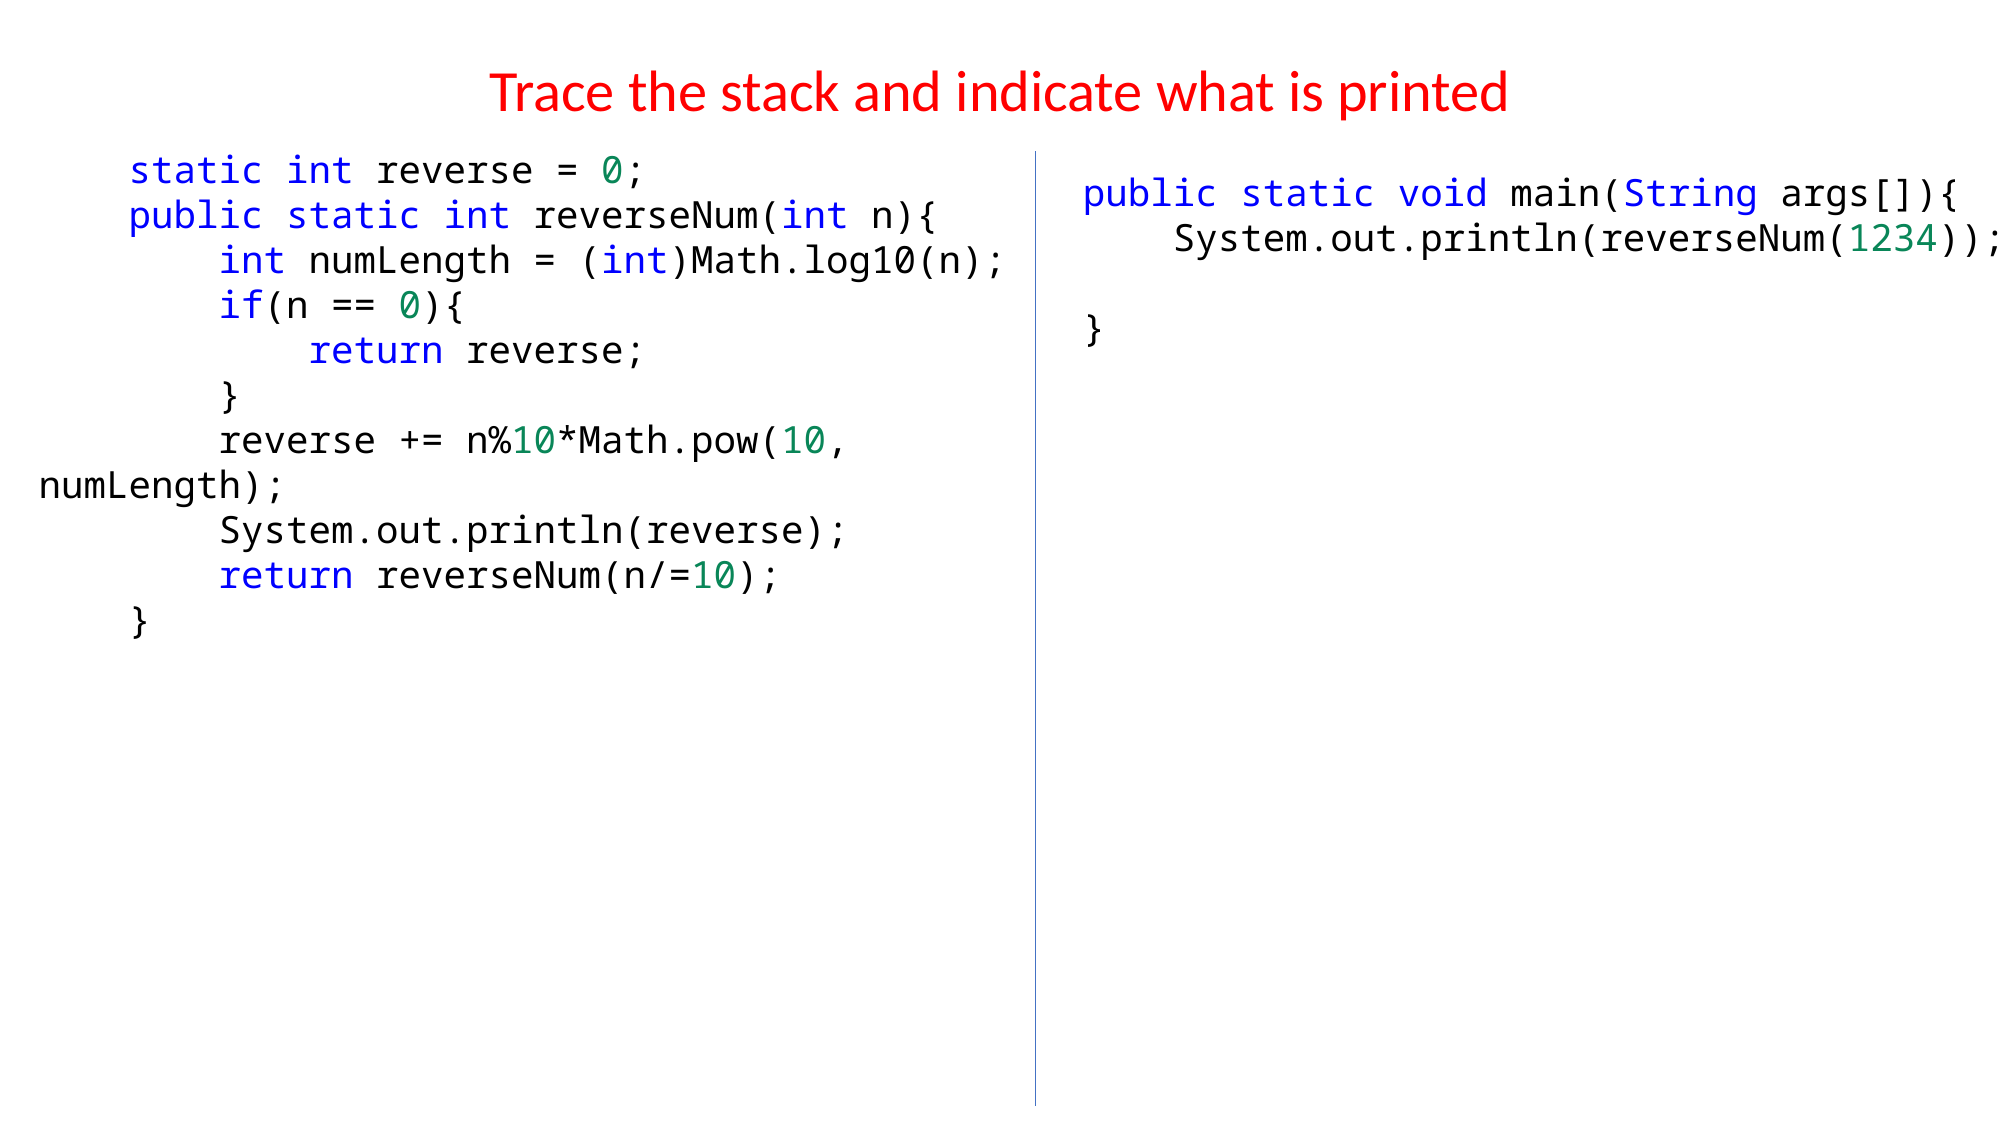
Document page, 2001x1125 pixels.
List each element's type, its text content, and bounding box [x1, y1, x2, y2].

text_box public static void main(String args[]){ System.out.println(reverseNum(1234)); } [1068, 71, 2000, 357]
text_box static int reverse = 0; public static int reverseNum(int n){ int numLength = (int)Math.log10(n); if(n == 0){ return reverse; } reverse += n%10*Math.pow(10, numLength); System.out.println(reverse); return reverseNum(n/=10); } [23, 139, 1069, 649]
text_box Trace the stack and indicate what is printed [474, 45, 1526, 131]
